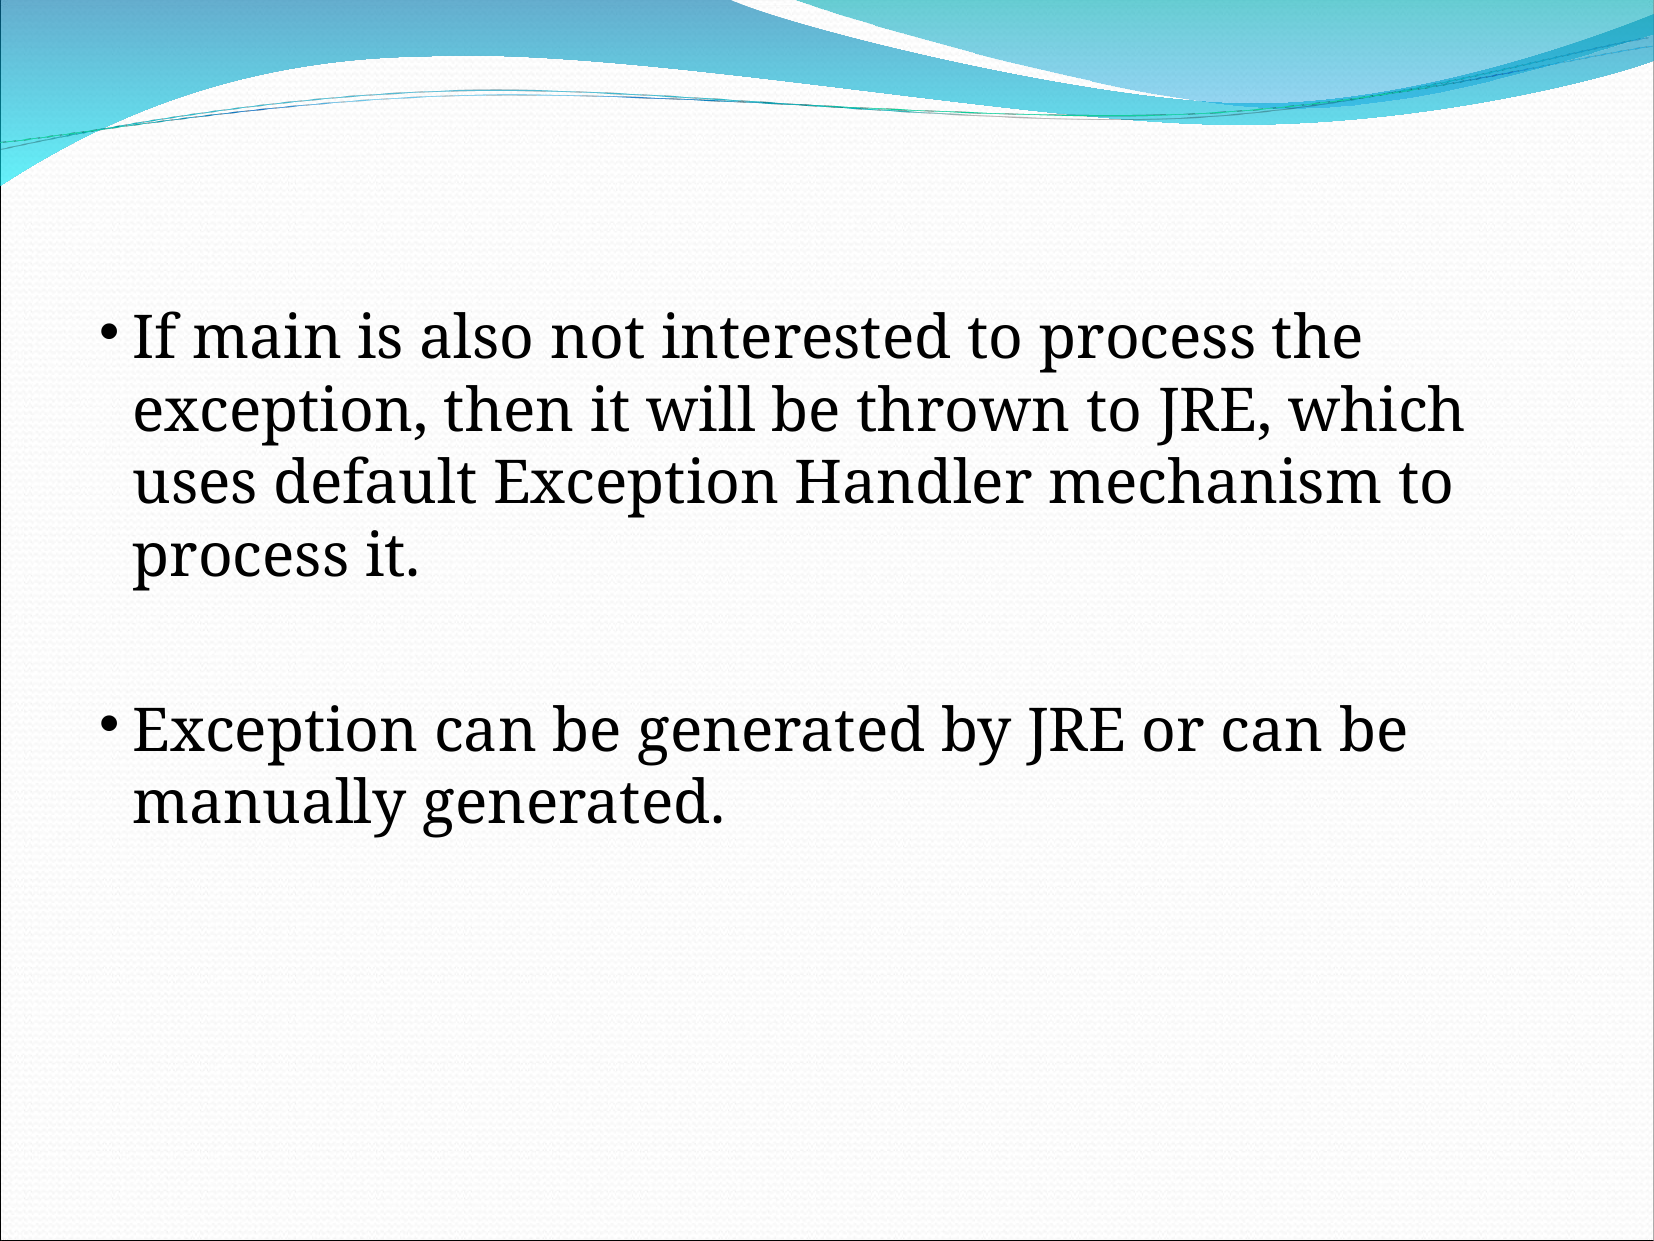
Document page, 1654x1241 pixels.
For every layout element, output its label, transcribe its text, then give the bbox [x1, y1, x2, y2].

text_box If main is also not interested to process the exception, then it will be thrown to JRE, which uses default Exception Handler mechanism to process it. Exception can be generated by JRE or can be manually generated. [82, 290, 1571, 1010]
text_box [82, 49, 1571, 257]
picture [0, 0, 1654, 1241]
